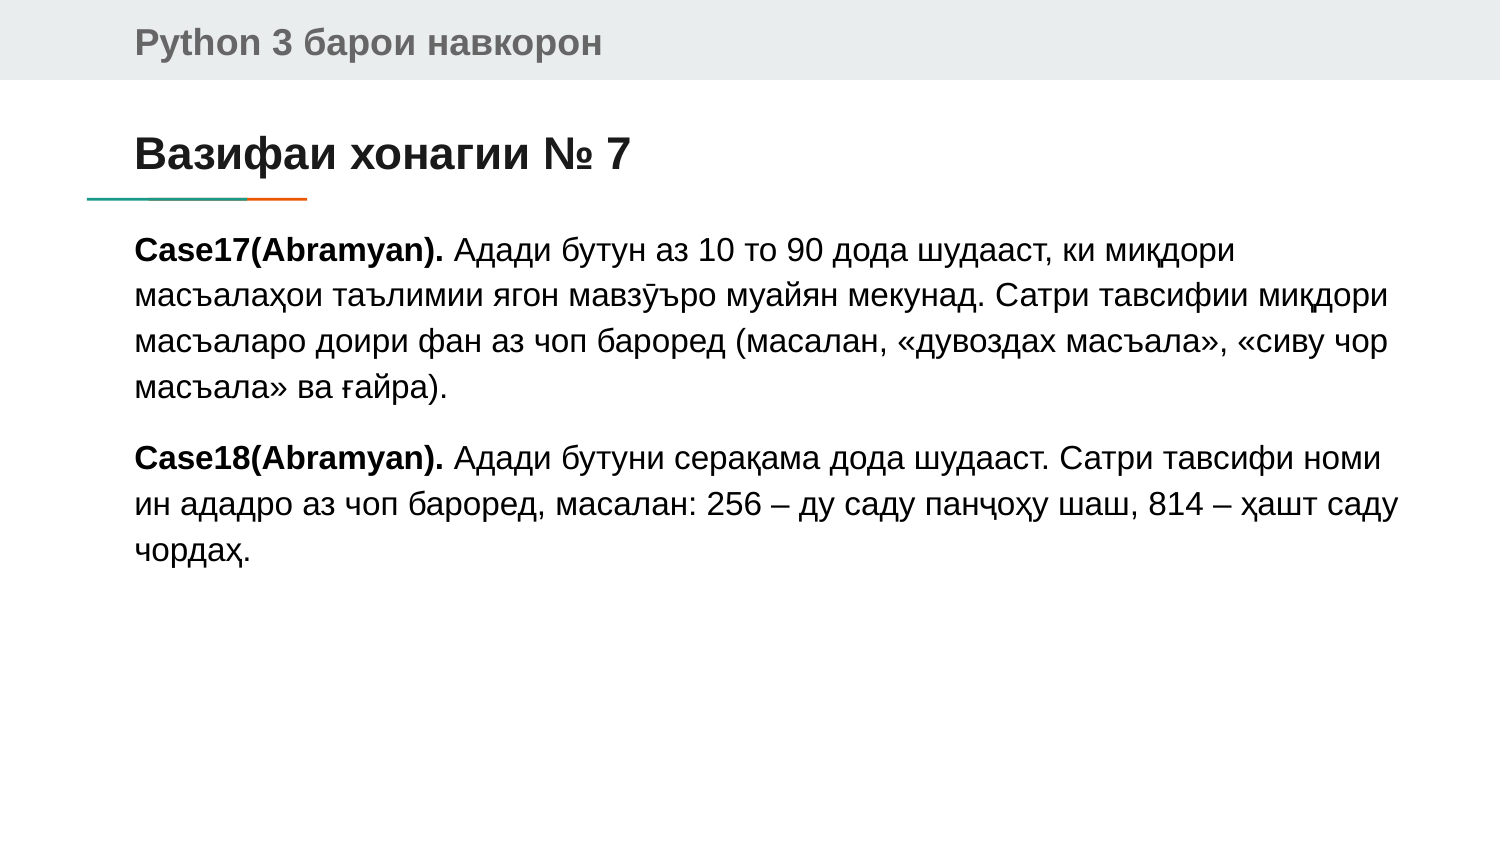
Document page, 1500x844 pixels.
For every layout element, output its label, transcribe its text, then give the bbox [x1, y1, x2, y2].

list Case17(Abramyan). Адади бутун аз 10 то 90 дода шудааст, ки миқдори масъалаҳои таълимии ягон мавзӯъро муайян мекунад. Сатри тавсифии миқдори масъаларо доири фан аз чоп бароред (масалан, «дувоздах масъала», «сиву чор масъала» ва ғайра). Case18(Abramyan). Адади бутуни серақама дода шудааст. Сатри тавсифи номи ин ададро аз чоп бароред, масалан: 256 – ду саду панҷоҳу шаш, 814 – ҳашт саду чордаҳ. [119, 206, 1442, 787]
title Вазифаи хонагии № 7 [119, 108, 1381, 197]
